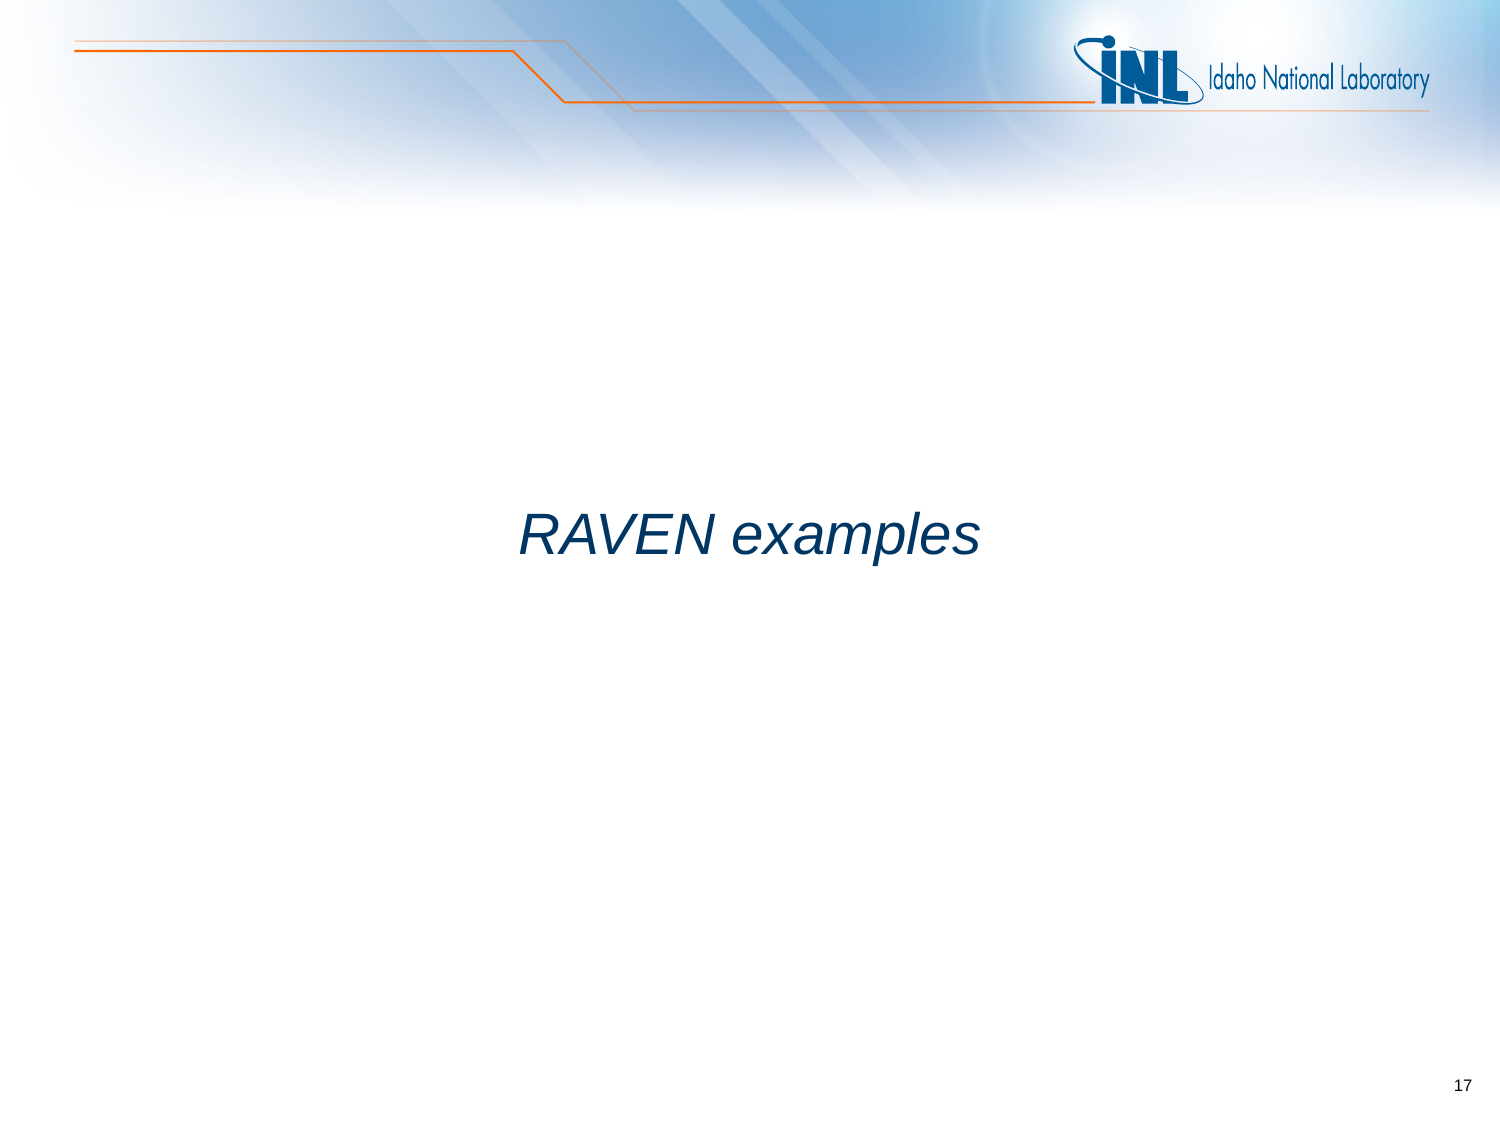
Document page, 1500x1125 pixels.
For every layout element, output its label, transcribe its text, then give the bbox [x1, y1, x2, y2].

slide_number 17 [1429, 1074, 1473, 1096]
picture [0, 0, 1500, 1125]
title RAVEN examples [74, 506, 1426, 569]
